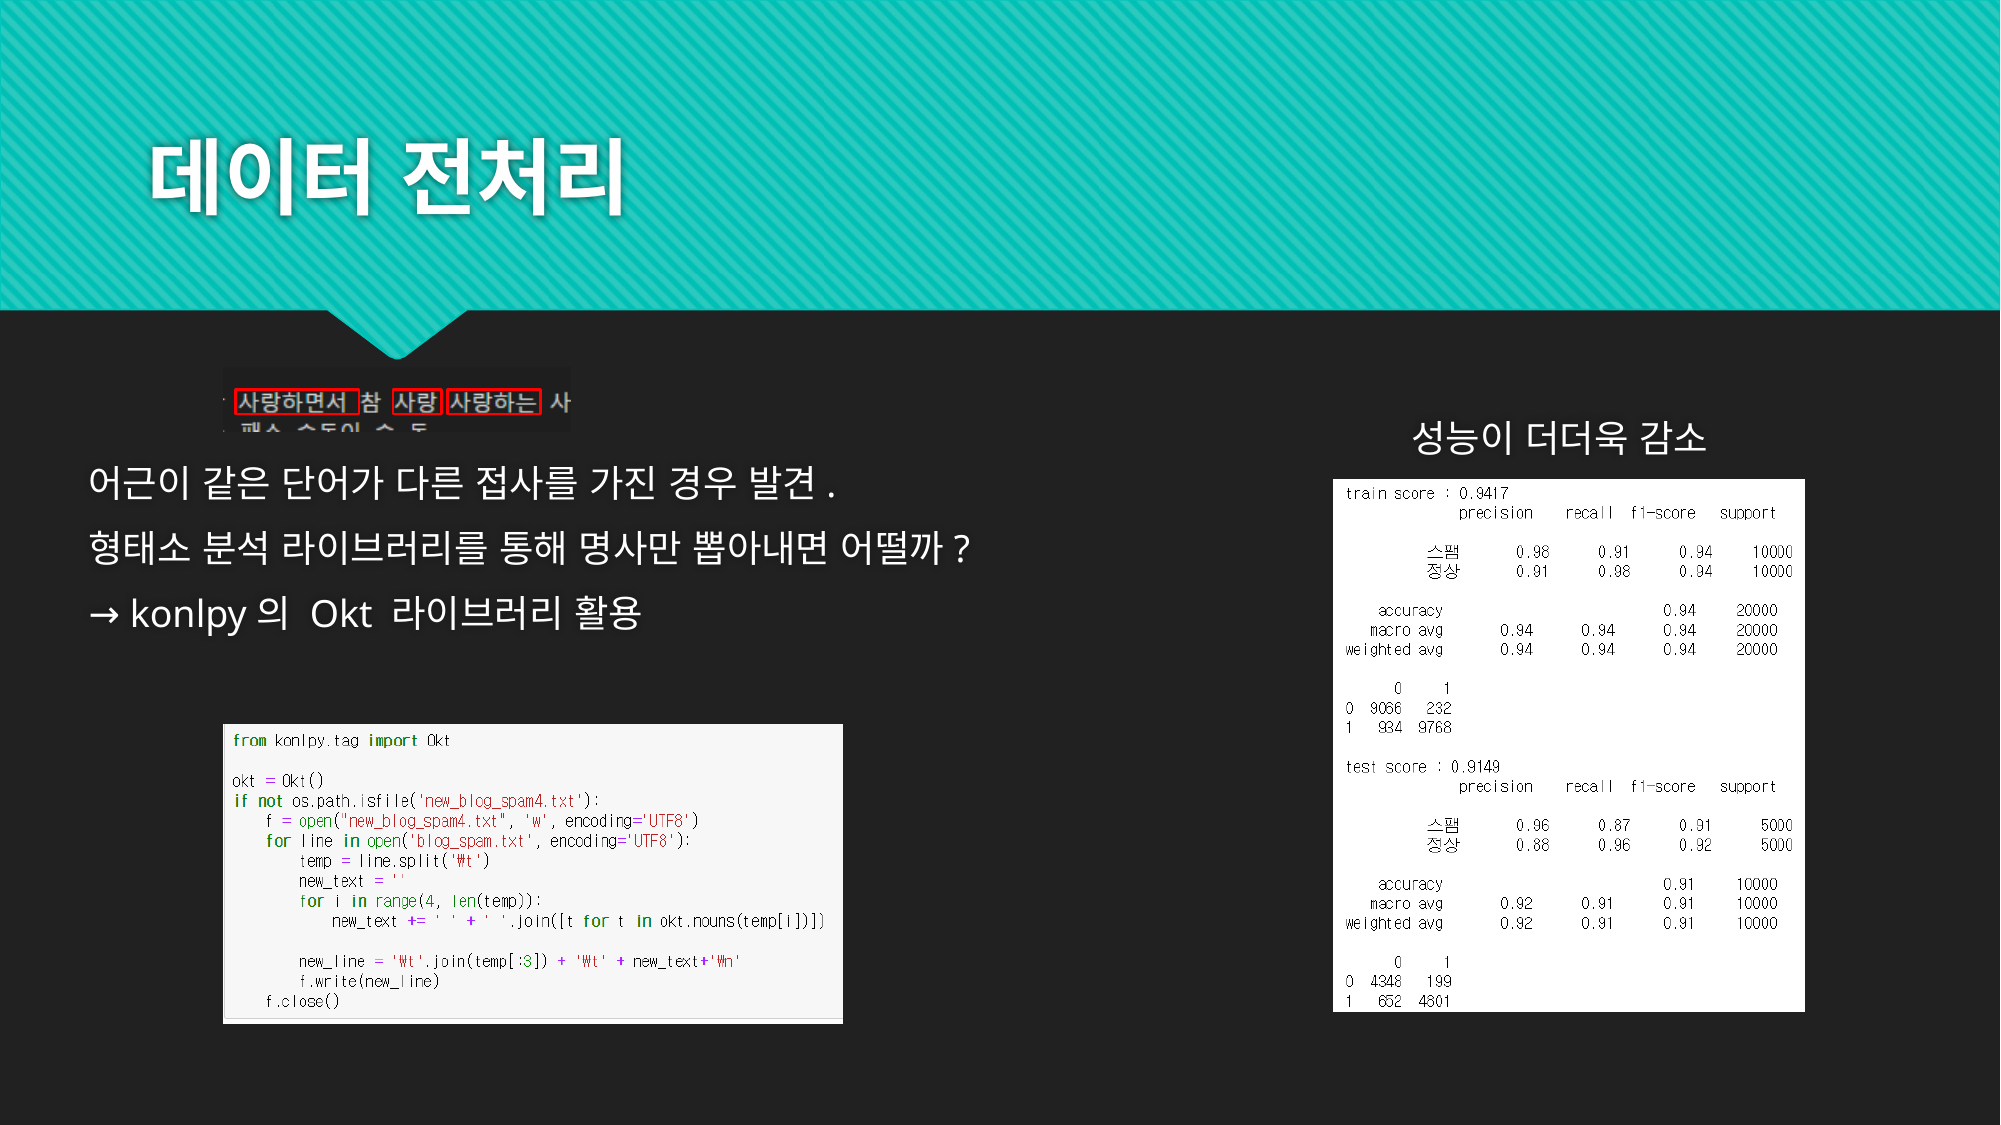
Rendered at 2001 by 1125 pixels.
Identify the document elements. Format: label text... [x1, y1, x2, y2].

list 어근이 같은 단어가 다른 접사를 가진 경우 발견. 형태소 분석 라이브러리를 통해 명사만 뽑아내면 어떨까? → konlpy의 Okt 라이브러리 활용 [73, 452, 1148, 948]
picture [223, 724, 844, 1024]
title 데이터 전처리 [132, 73, 1868, 233]
text_box 성능이 더더욱 감소 [1396, 407, 1742, 479]
picture [223, 367, 571, 432]
picture [1333, 479, 1805, 1012]
